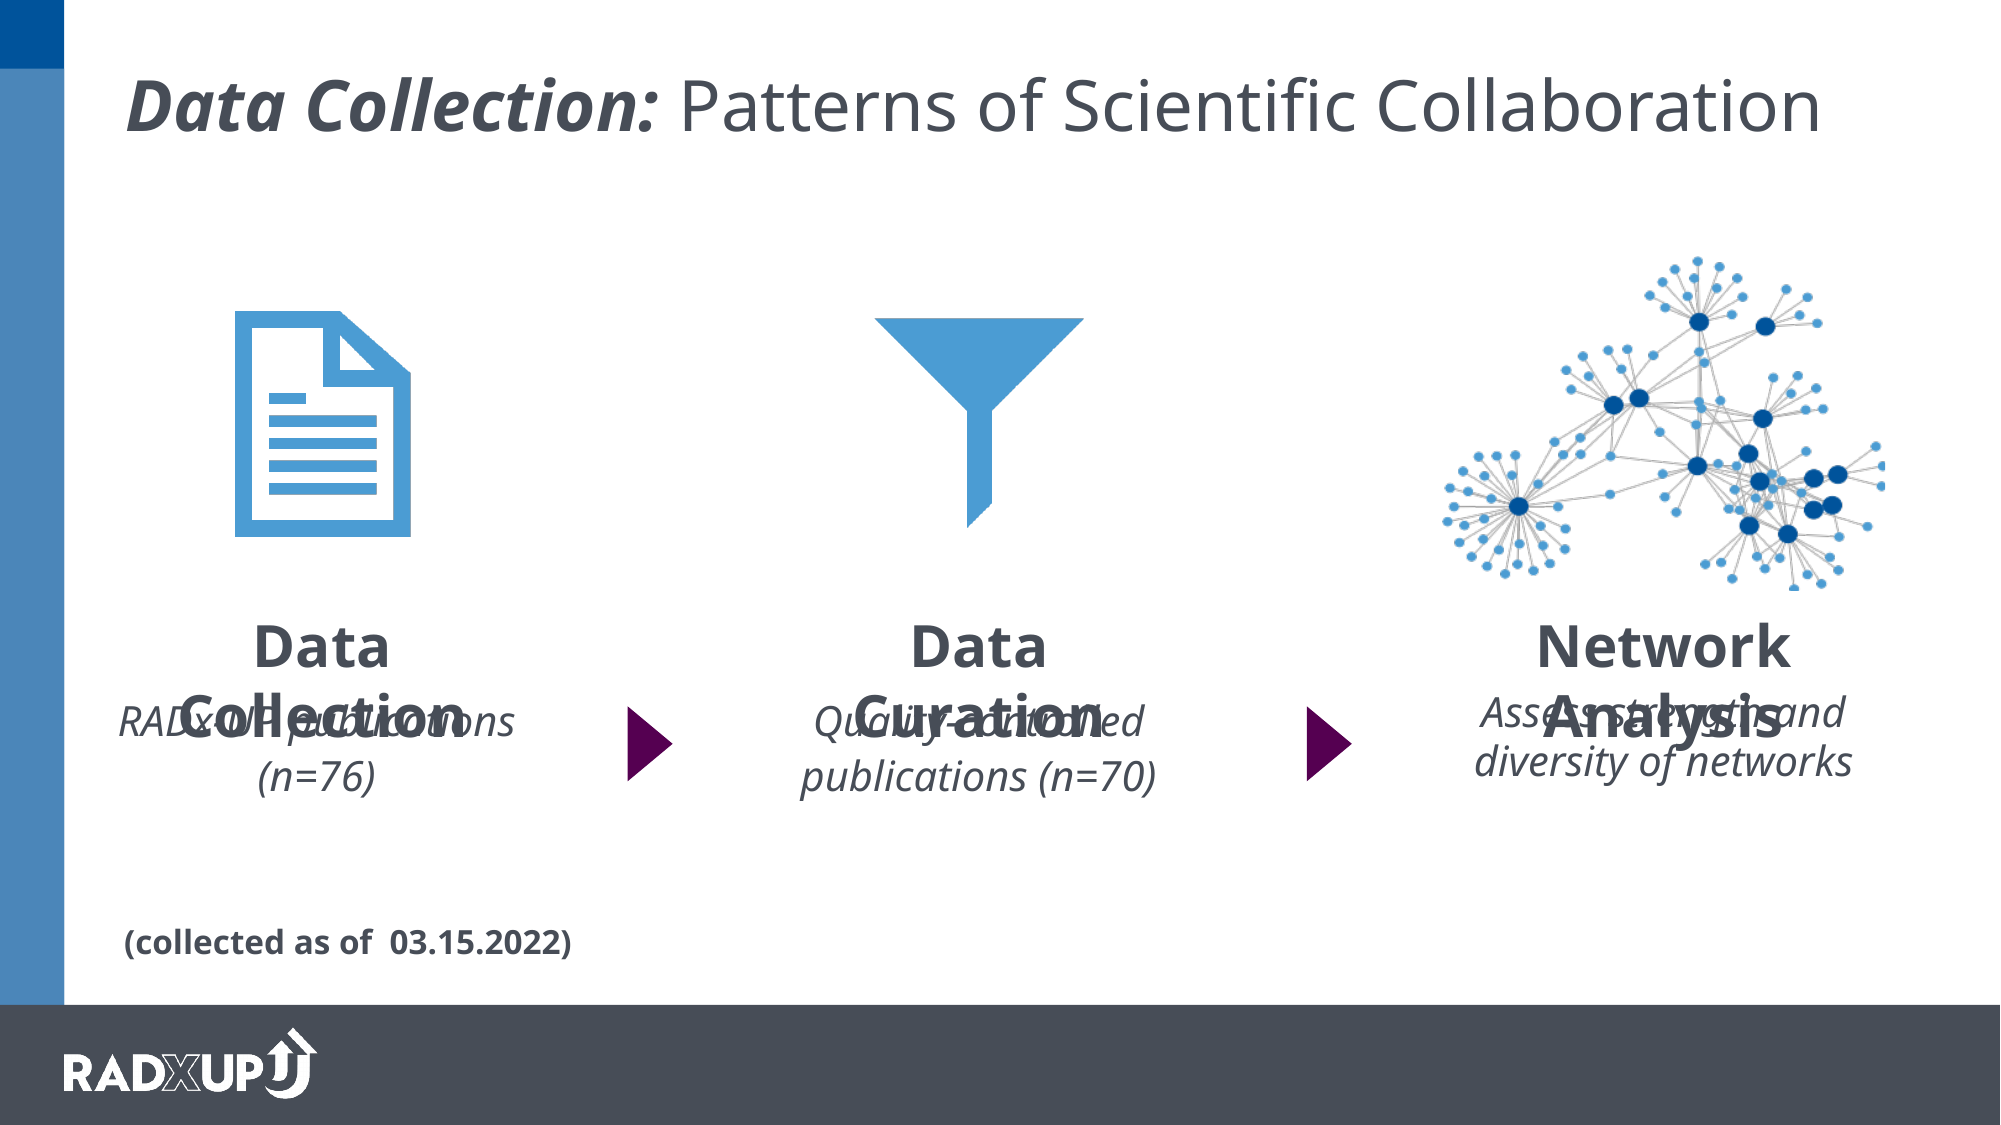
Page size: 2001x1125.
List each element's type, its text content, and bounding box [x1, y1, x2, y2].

picture [1441, 255, 1886, 592]
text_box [753, 275, 1205, 799]
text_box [96, 288, 548, 806]
text_box [1306, 706, 1352, 782]
title Data Collection: Patterns of Scientific Collaboration [125, 68, 1936, 189]
text_box Network Analysis [1427, 601, 1900, 757]
text_box [627, 706, 673, 782]
text_box (collected as of 03.15.2022) [101, 879, 595, 969]
list Assess strength and diversity of networks [1438, 757, 1889, 1125]
picture [64, 1027, 318, 1099]
